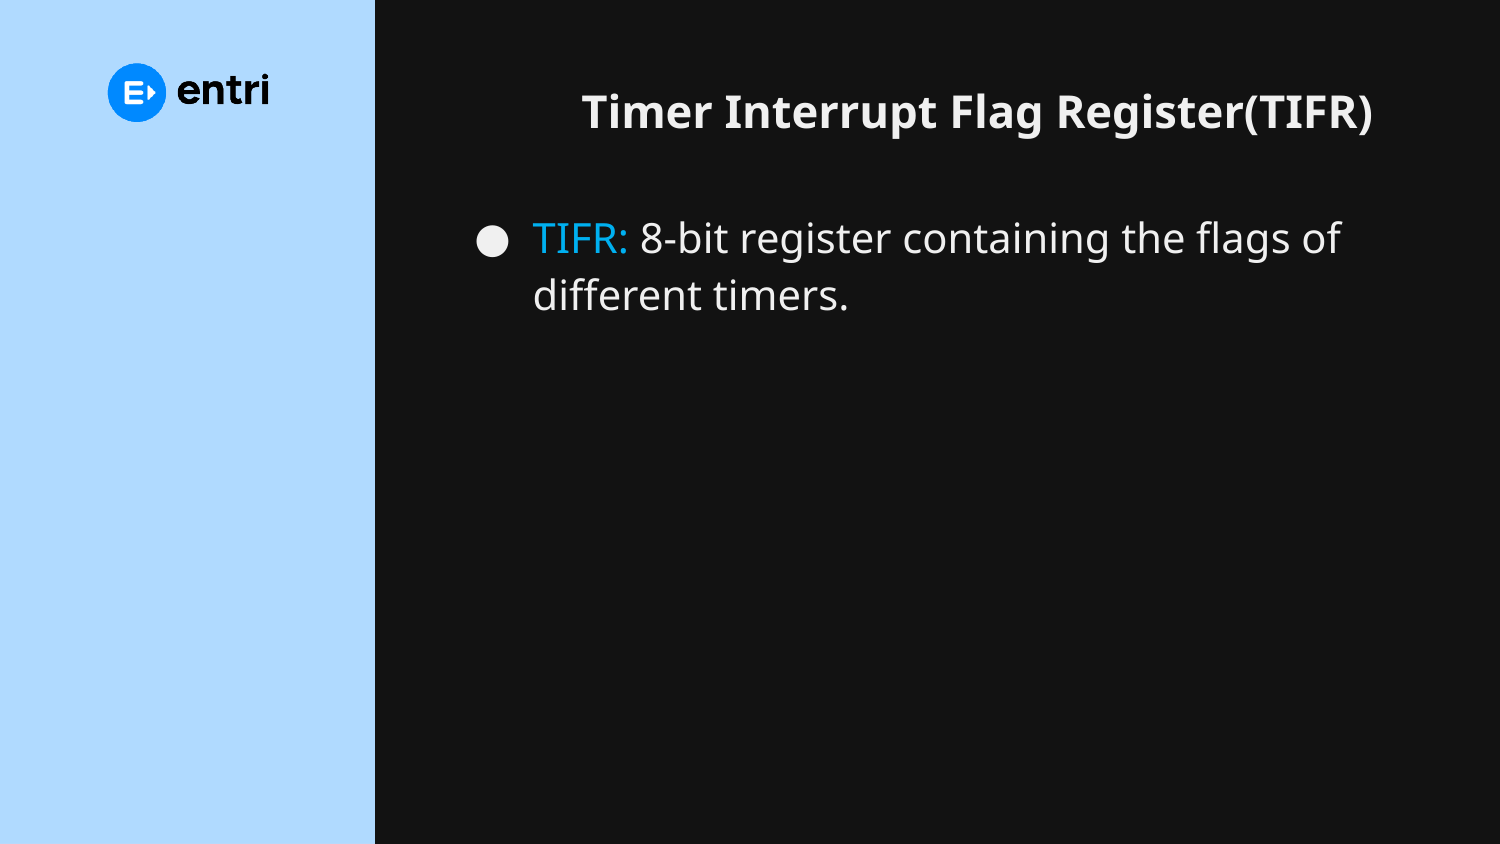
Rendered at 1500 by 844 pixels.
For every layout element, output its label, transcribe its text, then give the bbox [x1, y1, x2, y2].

picture [0, 0, 1500, 844]
picture [98, 55, 277, 130]
title Timer Interrupt Flag Register(TIFR) [442, 60, 1500, 155]
list TIFR: 8-bit register containing the flags of different timers. [442, 189, 1412, 702]
